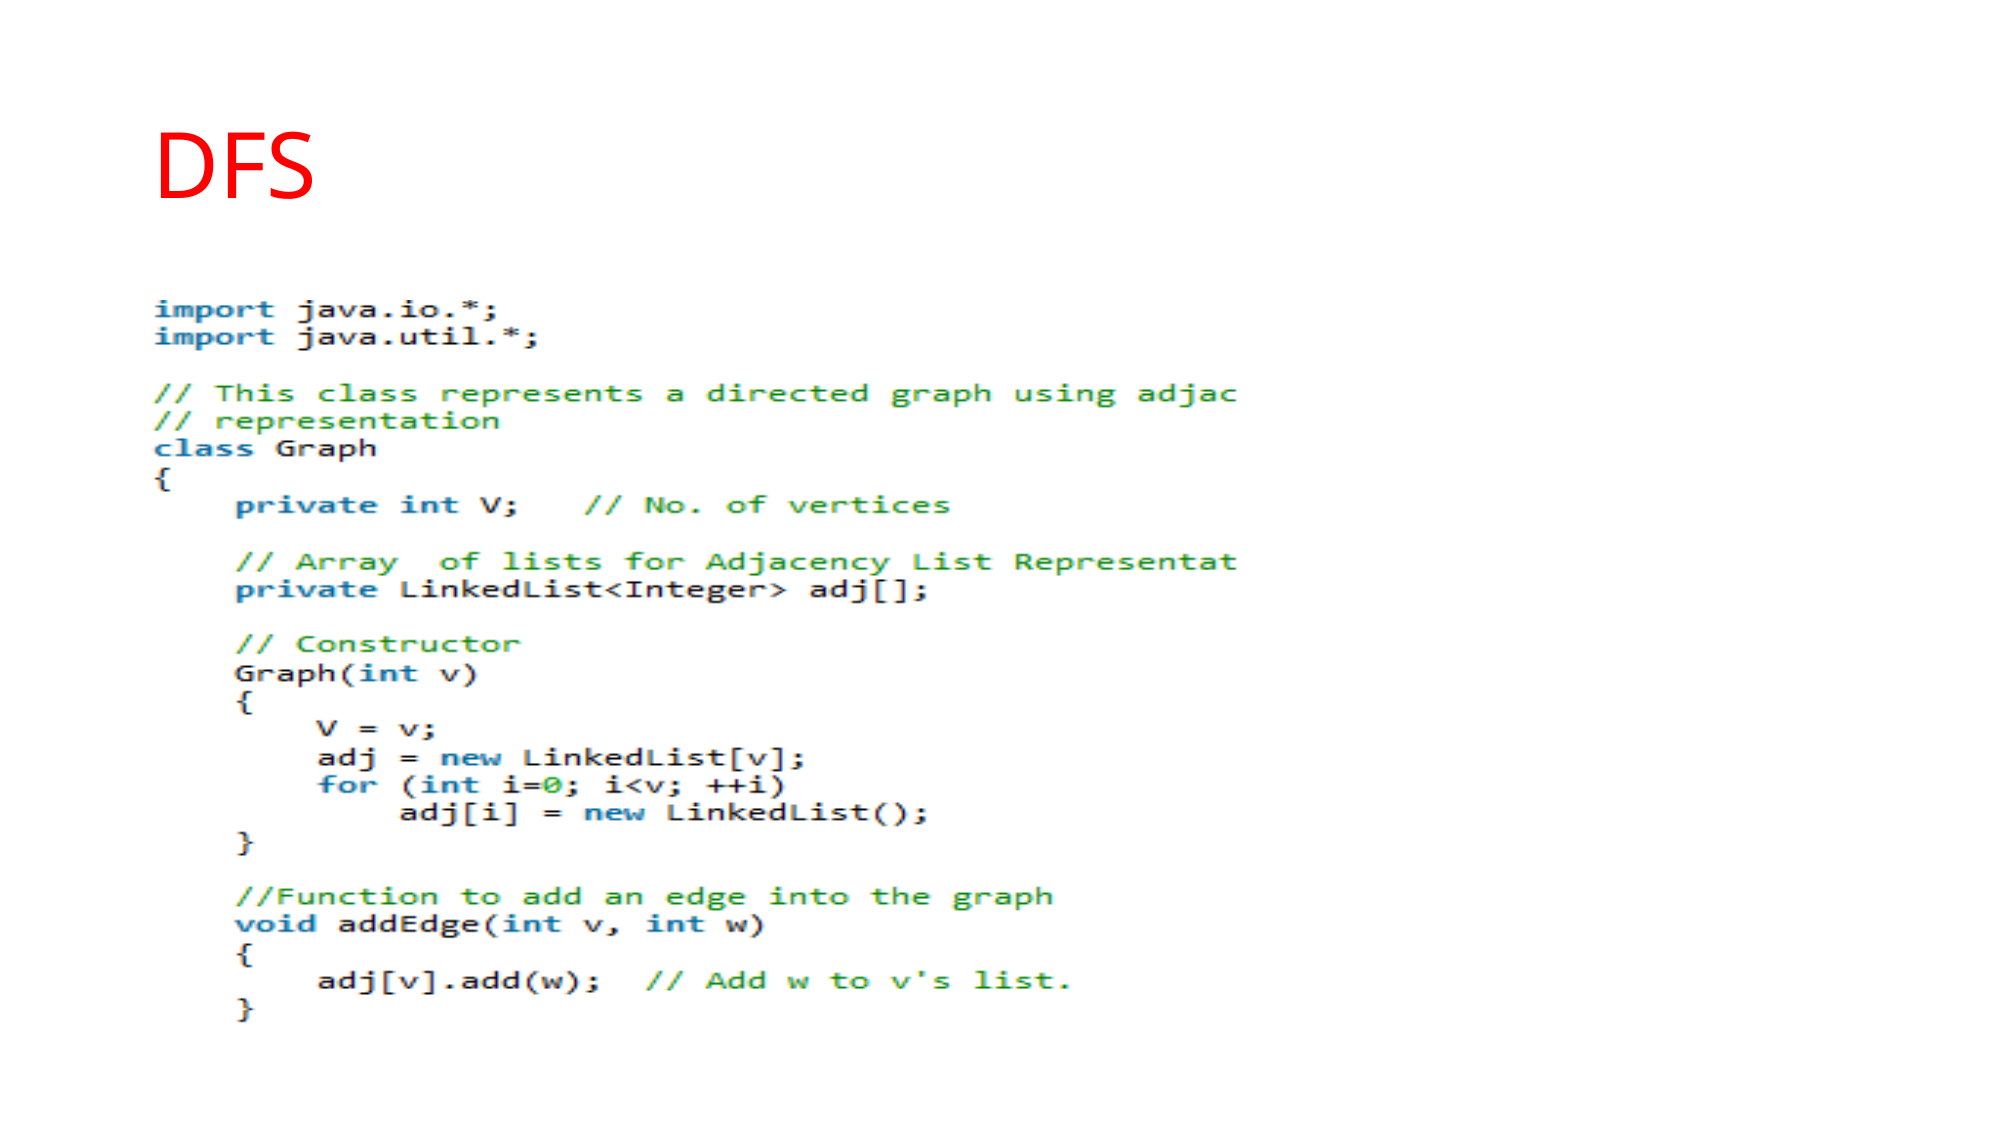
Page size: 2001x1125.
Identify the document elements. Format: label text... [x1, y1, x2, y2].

picture [130, 300, 1269, 1038]
title DFS [137, 59, 1863, 278]
